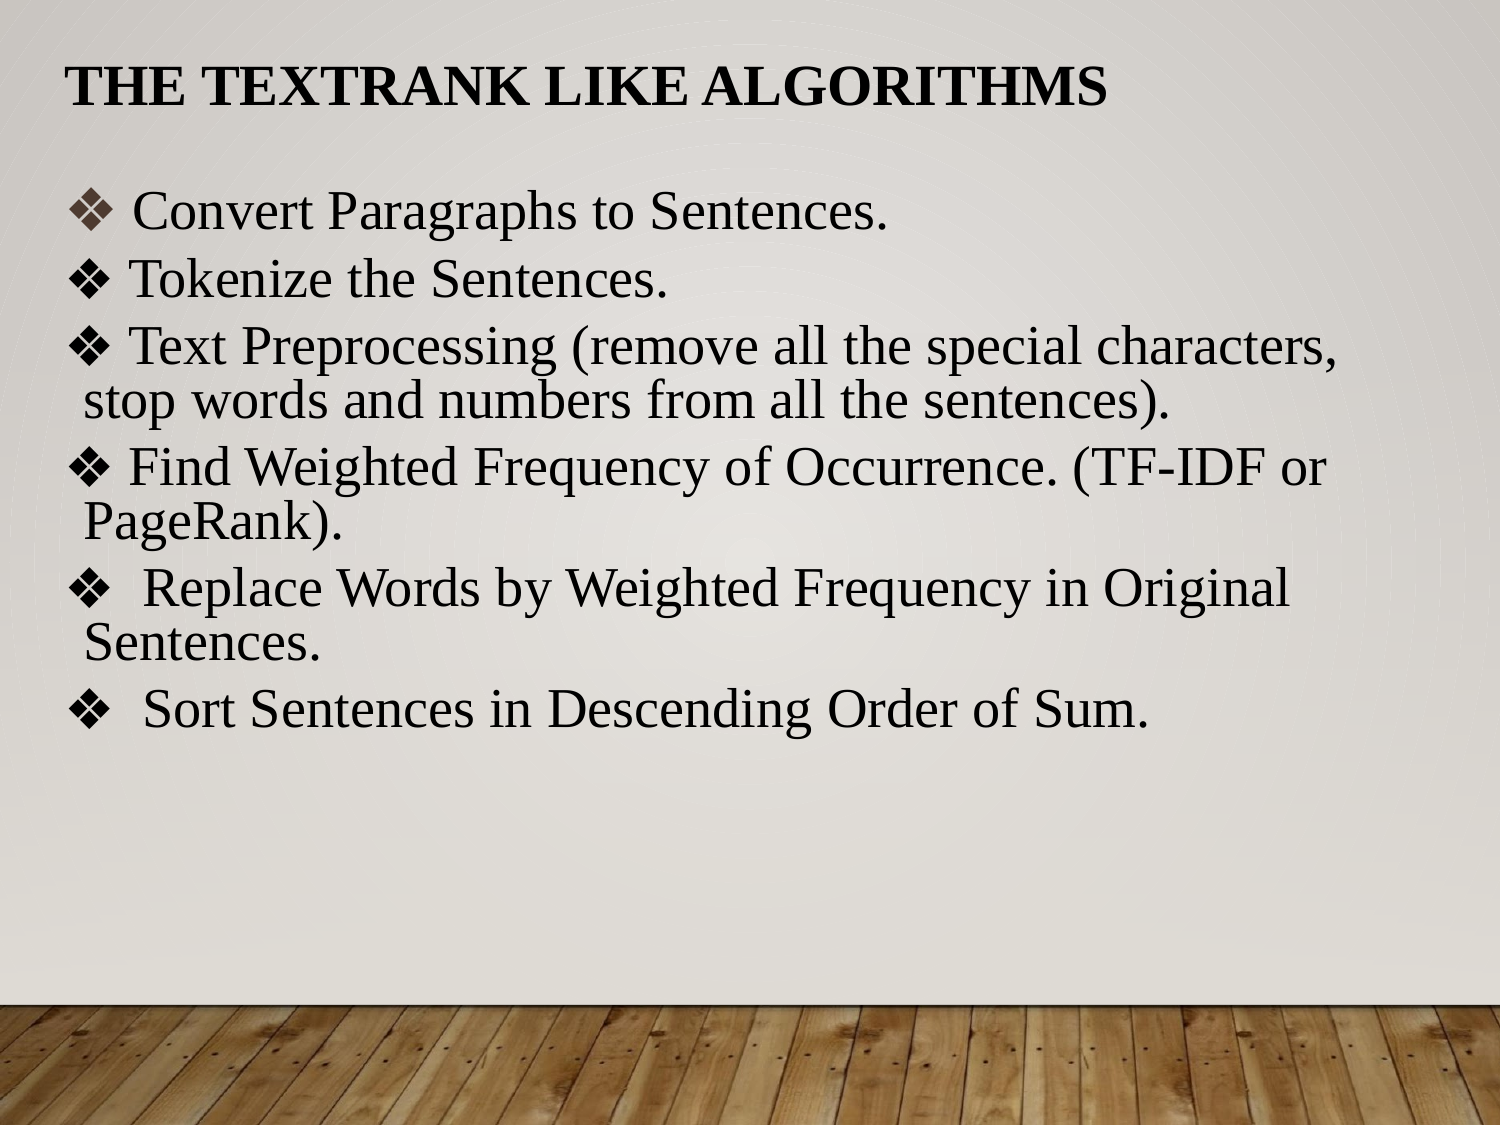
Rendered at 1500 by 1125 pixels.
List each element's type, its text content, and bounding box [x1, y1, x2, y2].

picture [0, 1005, 1500, 1125]
text_box THE TEXTRANK LIKE ALGORITHMS [49, 58, 1475, 176]
text_box Convert Paragraphs to Sentences. Tokenize the Sentences. Text Preprocessing (remove all the special characters, stop words and numbers from all the sentences). Find Weighted Frequency of Occurrence. (TF-IDF or PageRank). Replace Words by Weighted Frequency in Original Sentences. Sort Sentences in Descending Order of Sum. [49, 175, 1456, 944]
